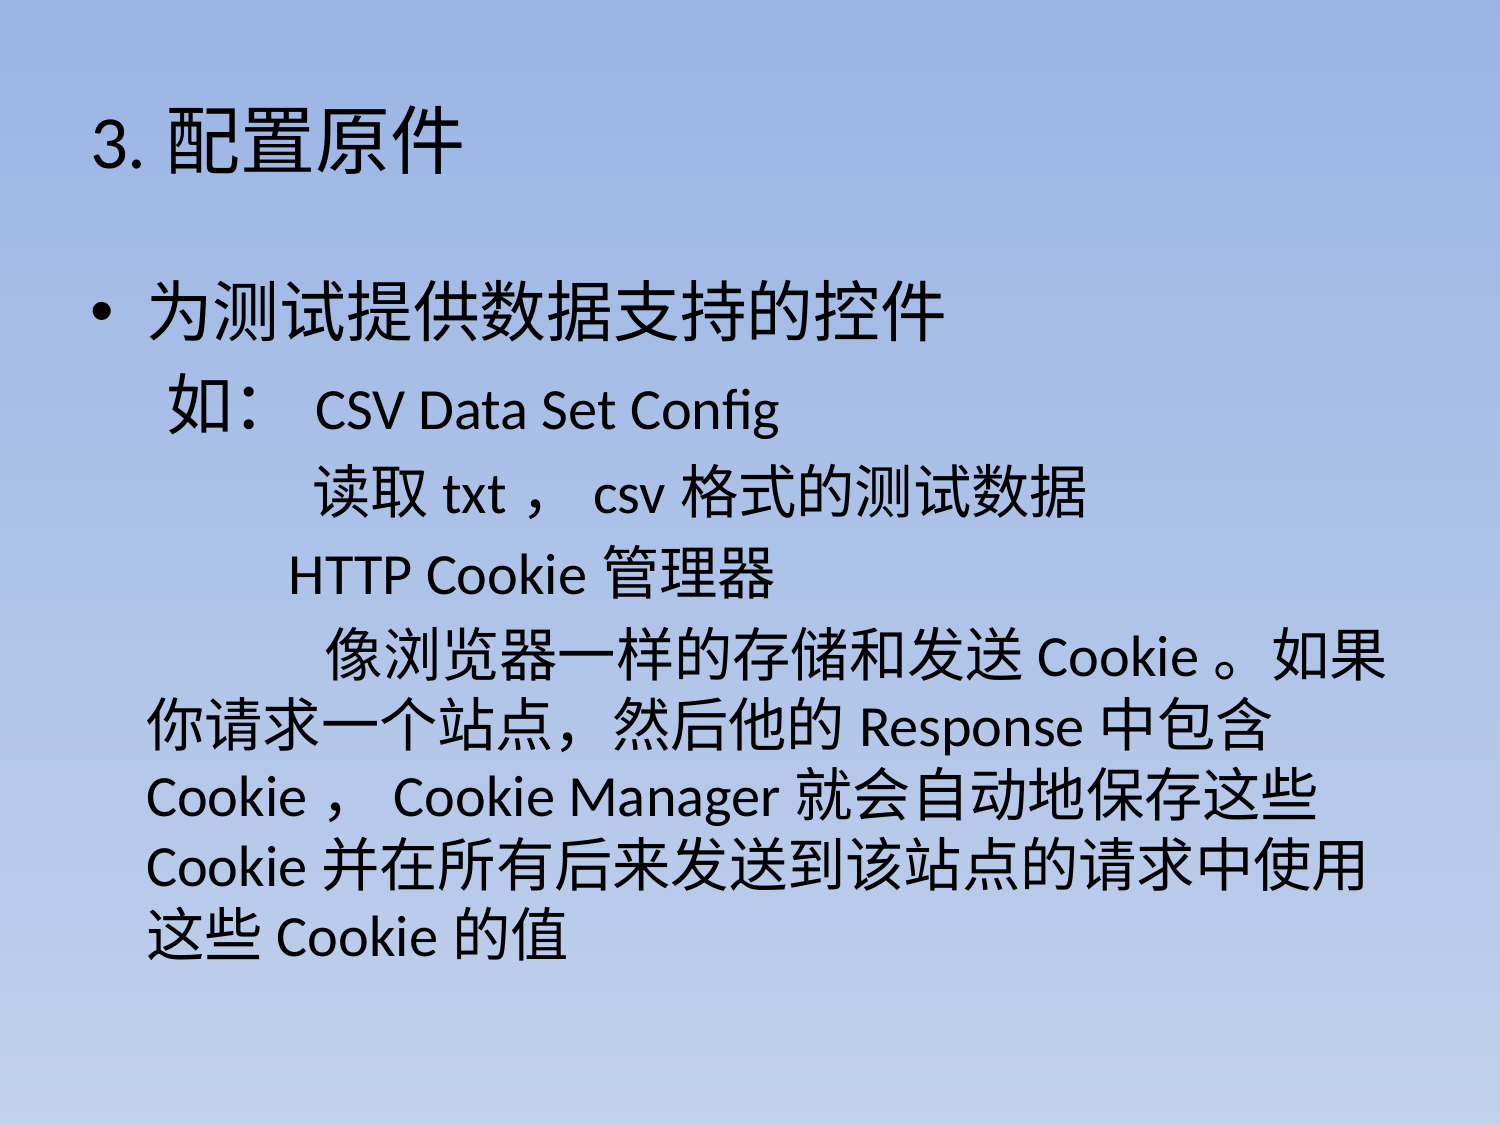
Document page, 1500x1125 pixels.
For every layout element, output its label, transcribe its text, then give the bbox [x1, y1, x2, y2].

list 为测试提供数据支持的控件 如：CSV Data Set Config 读取txt，csv格式的测试数据 HTTP Cookie管理器 像浏览器一样的存储和发送Cookie。如果你请求一个站点，然后他的Response中包含Cookie，Cookie Manager就会自动地保存这些Cookie并在所有后来发送到该站点的请求中使用这些Cookie的值 [75, 262, 1425, 1005]
title 3.配置原件 [75, 45, 1425, 233]
